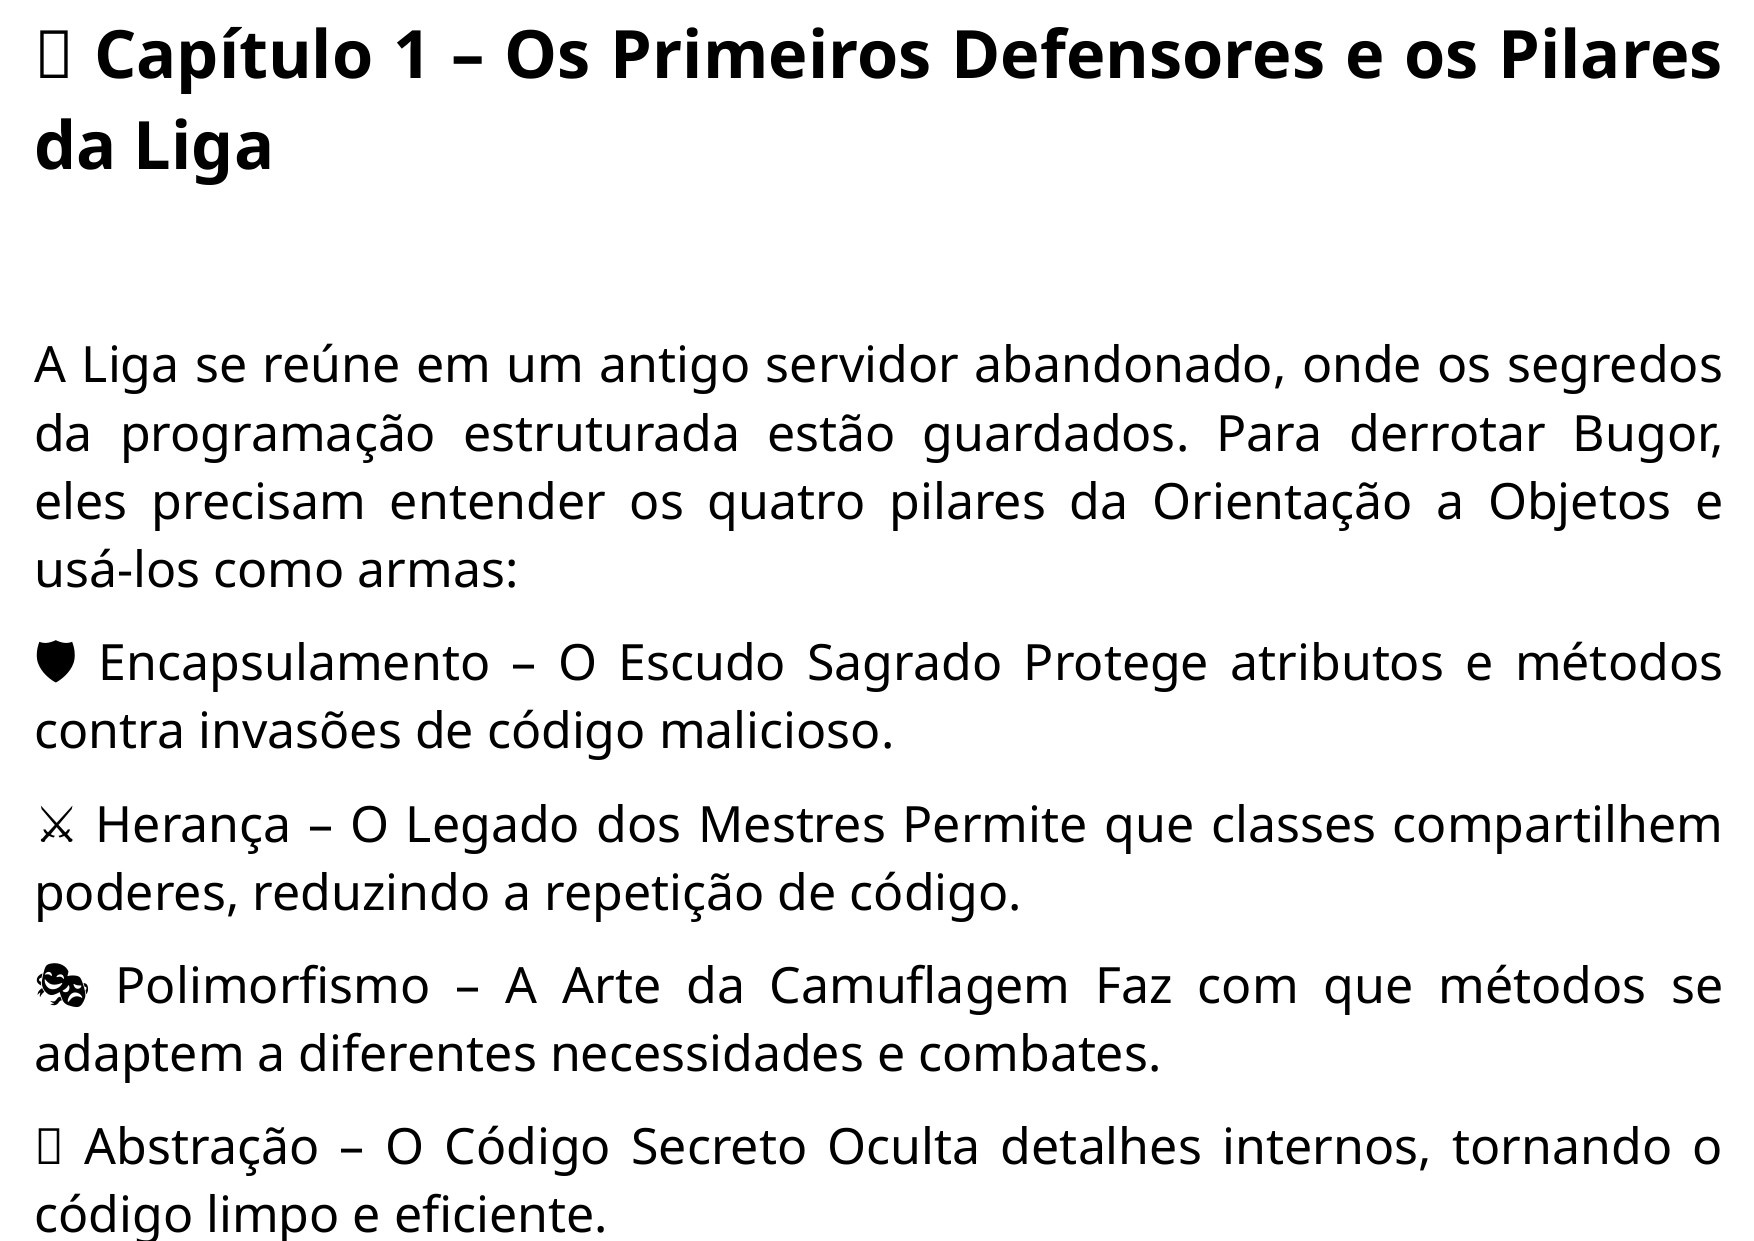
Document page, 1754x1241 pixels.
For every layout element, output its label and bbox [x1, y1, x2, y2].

text_box [19, 0, 1739, 1241]
